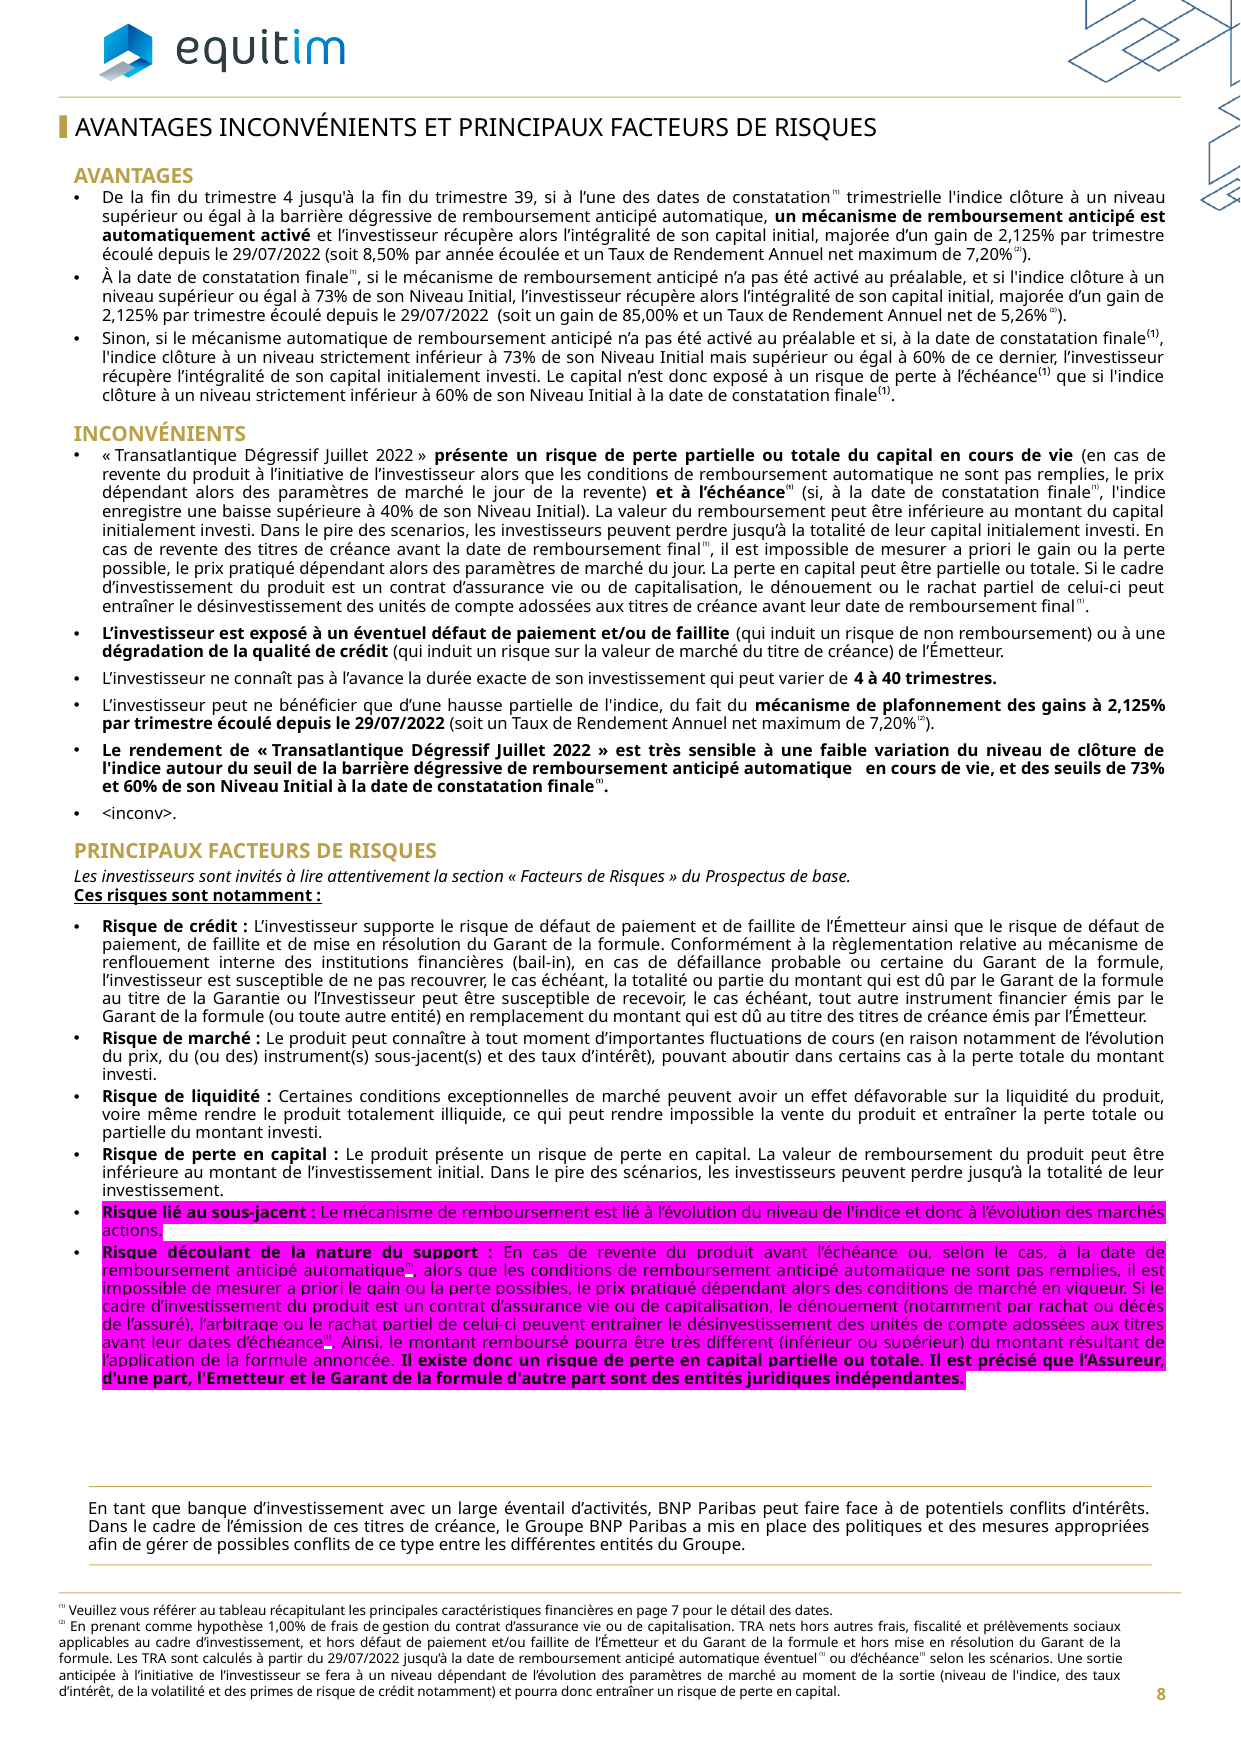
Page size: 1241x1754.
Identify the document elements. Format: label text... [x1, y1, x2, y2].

text_box AVANTAGES De la fin du trimestre 4 jusqu'à la fin du trimestre 39, si à l’une des dates de constatation⁽¹⁾ trimestrielle l'indice clôture à un niveau supérieur ou égal à la barrière dégressive de remboursement anticipé automatique, un mécanisme de remboursement anticipé est automatiquement activé et l’investisseur récupère alors l’intégralité de son capital initial, majorée d’un gain de 2,125% par trimestre écoulé depuis le 29/07/2022 (soit 8,50% par année écoulée et un Taux de Rendement Annuel net maximum de 7,20%⁽²⁾). À la date de constatation finale⁽¹⁾, si le mécanisme de remboursement anticipé n’a pas été activé au préalable, et si l'indice clôture à un niveau supérieur ou égal à 73% de son Niveau Initial, l’investisseur récupère alors l’intégralité de son capital initial, majorée d’un gain de 2,125% par trimestre écoulé depuis le 29/07/2022 (soit un gain de 85,00% et un Taux de Rendement Annuel net de 5,26%⁽²⁾). Sinon, si le mécanisme automatique de remboursement anticipé n’a pas été activé au préalable et si, à la date de constatation finale⁽¹⁾, l'indice clôture à un niveau strictement inférieur à 73% de son Niveau Initial mais supérieur ou égal à 60% de ce dernier, l’investisseur récupère l’intégralité de son capital initialement investi. Le capital n’est donc exposé à un risque de perte à l’échéance⁽¹⁾ que si l'indice clôture à un niveau strictement inférieur à 60% de son Niveau Initial à la date de constatation finale⁽¹⁾. INCONVÉNIENTS « Transatlantique Dégressif Juillet 2022 » présente un risque de perte partielle ou totale du capital en cours de vie (en cas de revente du produit à l’initiative de l’investisseur alors que les conditions de remboursement automatique ne sont pas remplies, le prix dépendant alors des paramètres de marché le jour de la revente) et à l’échéance⁽¹⁾ (si, à la date de constatation finale⁽¹⁾, l'indice enregistre une baisse supérieure à 40% de son Niveau Initial). La valeur du remboursement peut être inférieure au montant du capital initialement investi. Dans le pire des scenarios, les investisseurs peuvent perdre jusqu’à la totalité de leur capital initialement investi. En cas de revente des titres de créance avant la date de remboursement final⁽¹⁾, il est impossible de mesurer a priori le gain ou la perte possible, le prix pratiqué dépendant alors des paramètres de marché du jour. La perte en capital peut être partielle ou totale. Si le cadre d’investissement du produit est un contrat d’assurance vie ou de capitalisation, le dénouement ou le rachat partiel de celui-ci peut entraîner le désinvestissement des unités de compte adossées aux titres de créance avant leur date de remboursement final⁽¹⁾. L’investisseur est exposé à un éventuel défaut de paiement et/ou de faillite (qui induit un risque de non remboursement) ou à une dégradation de la qualité de crédit (qui induit un risque sur la valeur de marché du titre de créance) de l’Émetteur. L’investisseur ne connaît pas à l’avance la durée exacte de son investissement qui peut varier de 4 à 40 trimestres. L’investisseur peut ne bénéficier que d’une hausse partielle de l'indice, du fait du mécanisme de plafonnement des gains à 2,125% par trimestre écoulé depuis le 29/07/2022 (soit un Taux de Rendement Annuel net maximum de 7,20%⁽²⁾). Le rendement de « Transatlantique Dégressif Juillet 2022 » est très sensible à une faible variation du niveau de clôture de l'indice autour du seuil de la barrière dégressive de remboursement anticipé automatique en cours de vie, et des seuils de 73% et 60% de son Niveau Initial à la date de constatation finale⁽¹⁾. <inconv>. PRINCIPAUX FACTEURS DE RISQUES Les investisseurs sont invités à lire attentivement la section « Facteurs de Risques » du Prospectus de base. Ces risques sont notamment : Risque de crédit : L’investisseur supporte le risque de défaut de paiement et de faillite de l’Émetteur ainsi que le risque de défaut de paiement, de faillite et de mise en résolution du Garant de la formule. Conformément à la règlementation relative au mécanisme de renflouement interne des institutions financières (bail-in), en cas de défaillance probable ou certaine du Garant de la formule, l’investisseur est susceptible de ne pas recouvrer, le cas échéant, la totalité ou partie du montant qui est dû par le Garant de la formule au titre de la Garantie ou l’Investisseur peut être susceptible de recevoir, le cas échéant, tout autre instrument financier émis par le Garant de la formule (ou toute autre entité) en remplacement du montant qui est dû au titre des titres de créance émis par l’Émetteur. Risque de marché : Le produit peut connaître à tout moment d’importantes fluctuations de cours (en raison notamment de l’évolution du prix, du (ou des) instrument(s) sous-jacent(s) et des taux d’intérêt), pouvant aboutir dans certains cas à la perte totale du montant investi. Risque de liquidité : Certaines conditions exceptionnelles de marché peuvent avoir un effet défavorable sur la liquidité du produit, voire même rendre le produit totalement illiquide, ce qui peut rendre impossible la vente du produit et entraîner la perte totale ou partielle du montant investi. Risque de perte en capital : Le produit présente un risque de perte en capital. La valeur de remboursement du produit peut être inférieure au montant de l’investissement initial. Dans le pire des scénarios, les investisseurs peuvent perdre jusqu’à la totalité de leur investissement. Risque lié au sous-jacent : Le mécanisme de remboursement est lié à l’évolution du niveau de l'indice et donc à l’évolution des marchés actions. Risque découlant de la nature du support : En cas de revente du produit avant l’échéance ou, selon le cas, à la date de remboursement anticipé automatique⁽¹⁾, alors que les conditions de remboursement anticipé automatique ne sont pas remplies, il est impossible de mesurer a priori le gain ou la perte possibles, le prix pratiqué dépendant alors des conditions de marché en vigueur. Si le cadre d’investissement du produit est un contrat d’assurance vie ou de capitalisation, le dénouement (notamment par rachat ou décès de l’assuré), l’arbitrage ou le rachat partiel de celui-ci peuvent entraîner le désinvestissement des unités de compte adossées aux titres avant leur dates d’échéance⁽¹⁾. Ainsi, le montant remboursé pourra être très différent (inférieur ou supérieur) du montant résultant de l’application de la formule annoncée. Il existe donc un risque de perte en capital partielle ou totale. Il est précisé que l’Assureur, d'une part, l'Emetteur et le Garant de la formule d'autre part sont des entités juridiques indépendantes. [59, 157, 1181, 1396]
text_box ⁽¹⁾ Veuillez vous référer au tableau récapitulant les principales caractéristiques financières en page 7 pour le détail des dates. ⁽²⁾ En prenant comme hypothèse 1,00% de frais de gestion du contrat d’assurance vie ou de capitalisation. TRA nets hors autres frais, fiscalité et prélèvements sociaux applicables au cadre d’investissement, et hors défaut de paiement et/ou faillite de l’Émetteur et du Garant de la formule et hors mise en résolution du Garant de la formule. Les TRA sont calculés à partir du 29/07/2022 jusqu’à la date de remboursement anticipé automatique éventuel⁽¹⁾ ou d’échéance⁽¹⁾ selon les scénarios. Une sortie anticipée à l’initiative de l’investisseur se fera à un niveau dépendant de l’évolution des paramètres de marché au moment de la sortie (niveau de l'indice, des taux d’intérêt, de la volatilité et des primes de risque de crédit notamment) et pourra donc entraîner un risque de perte en capital. [59, 1601, 1123, 1700]
picture [1067, 0, 1241, 211]
text_box [59, 115, 67, 138]
slide_number 8 [1122, 1664, 1182, 1728]
text_box AVANTAGES INCONVÉNIENTS ET principaux FACTEURS DE RISQUES [75, 109, 1192, 148]
text_box En tant que banque d’investissement avec un large éventail d’activités, BNP Paribas peut faire face à de potentiels conflits d’intérêts. Dans le cadre de l’émission de ces titres de créance, le Groupe BNP Paribas a mis en place des politiques et des mesures appropriées afin de gérer de possibles conflits de ce type entre les différentes entités du Groupe. [88, 1500, 1152, 1554]
picture [77, 3, 367, 97]
